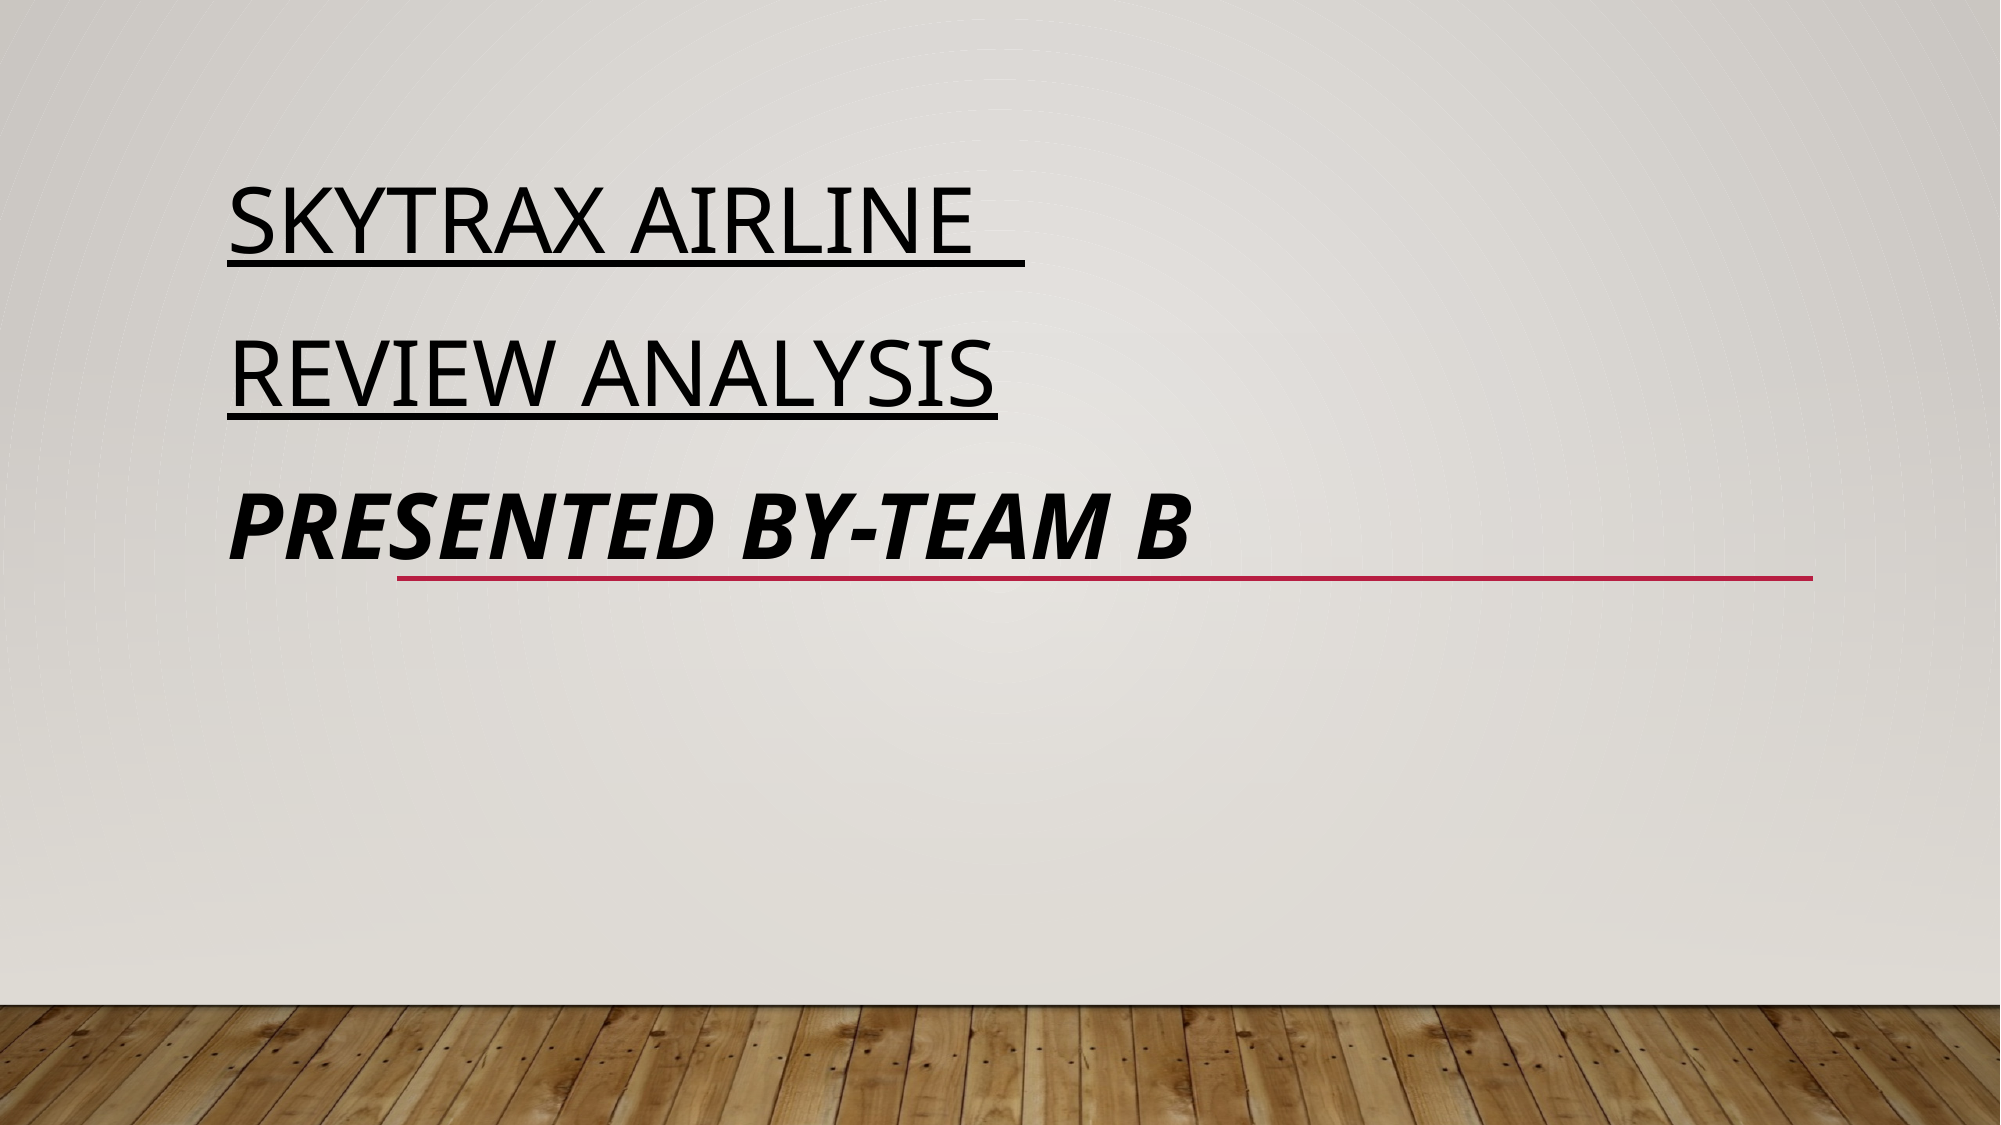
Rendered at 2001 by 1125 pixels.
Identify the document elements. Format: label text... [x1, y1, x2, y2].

subtitle SKYTRAX AIRLINE REVIEW ANALYSIS Presented BY-Team B [212, 125, 1900, 650]
picture [0, 1005, 2000, 1125]
